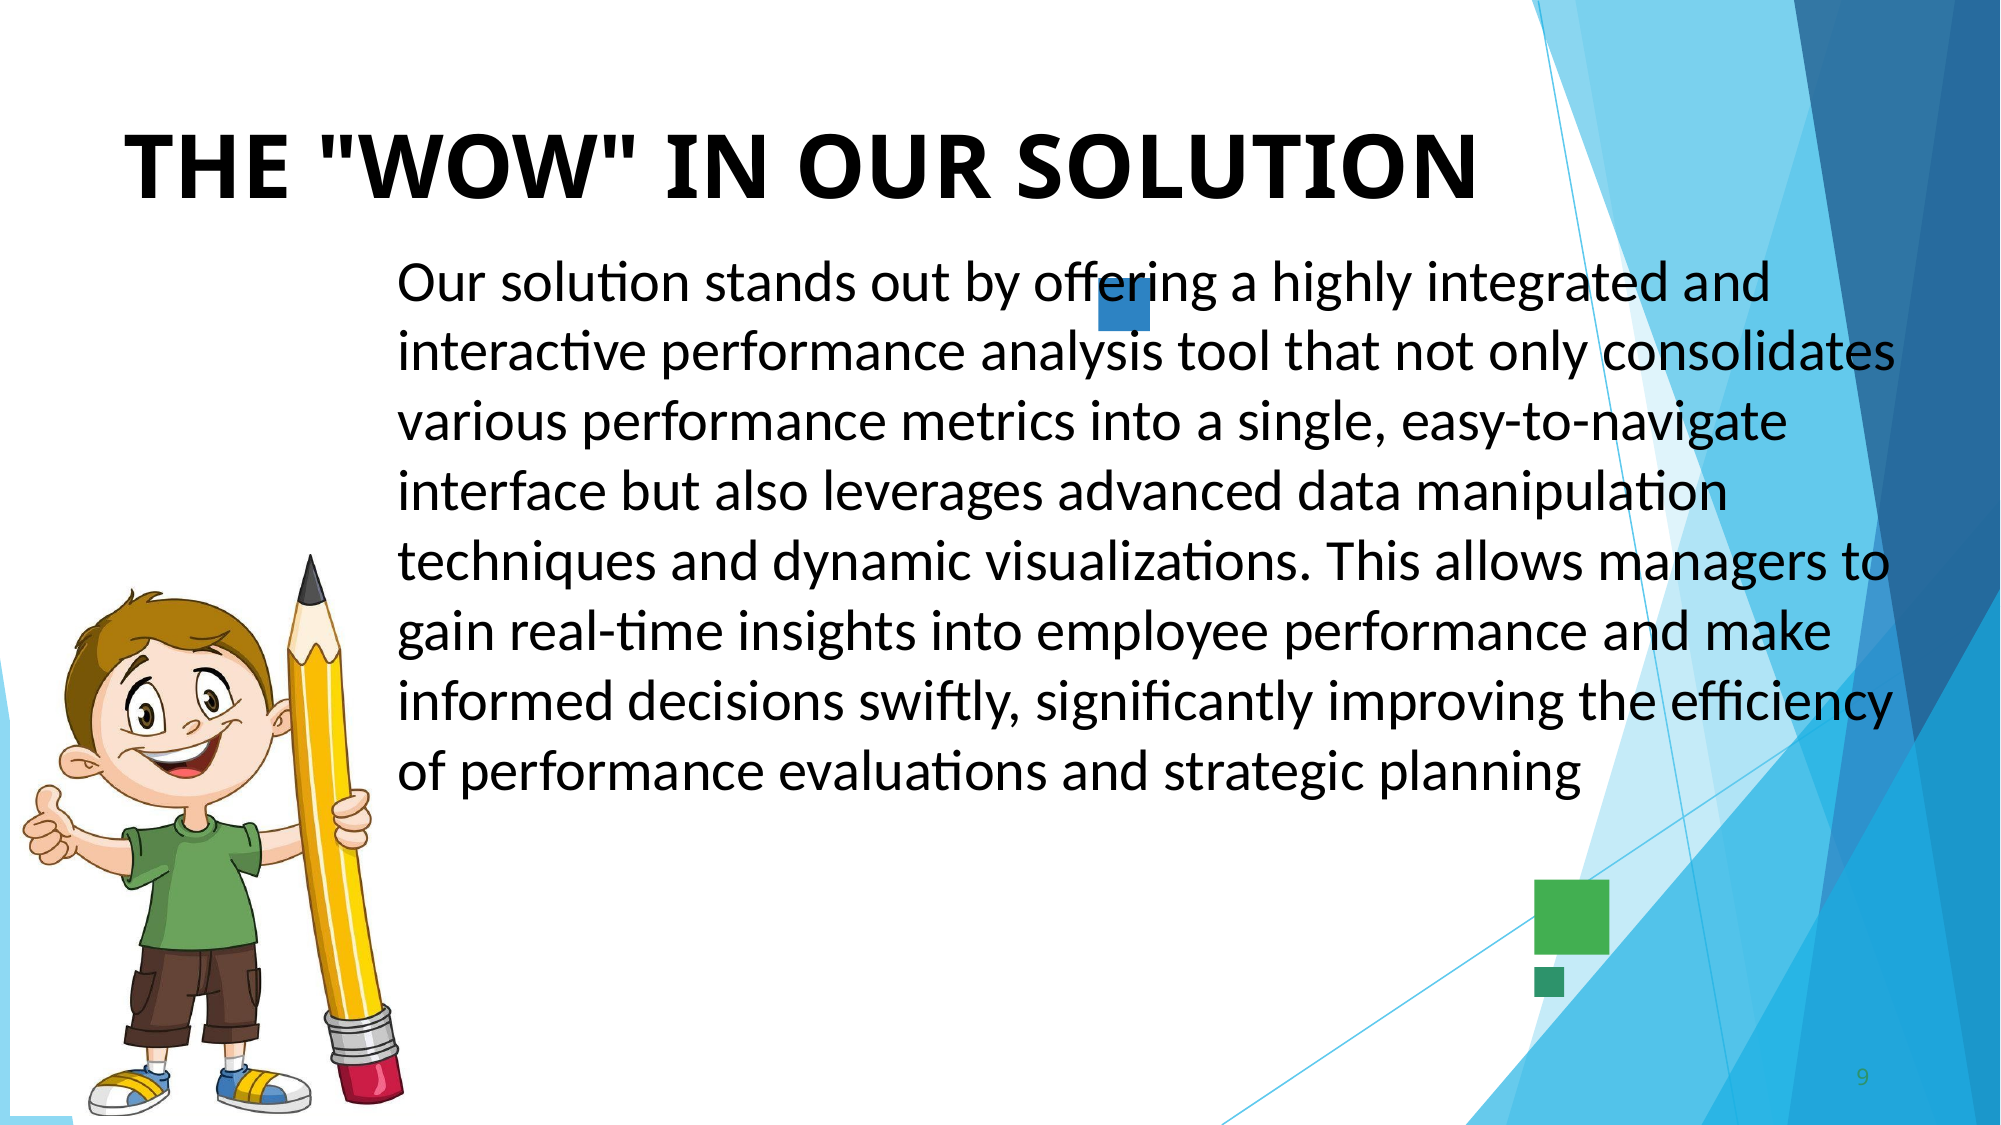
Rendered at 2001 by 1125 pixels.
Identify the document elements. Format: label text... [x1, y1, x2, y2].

picture [10, 554, 416, 1116]
text_box [1534, 879, 1610, 955]
text_box Our solution stands out by offering a highly integrated and interactive performance analysis tool that not only consolidates various performance metrics into a single, easy-to-navigate interface but also leverages advanced data manipulation techniques and dynamic visualizations. This allows managers to gain real-time insights into employee performance and make informed decisions swiftly, significantly improving the efficiency of performance evaluations and strategic planning [382, 235, 1917, 810]
text_box [1534, 967, 1565, 997]
title THE "WOW" IN OUR SOLUTION [121, 107, 1513, 298]
text_box 9 [1849, 1061, 1888, 1095]
